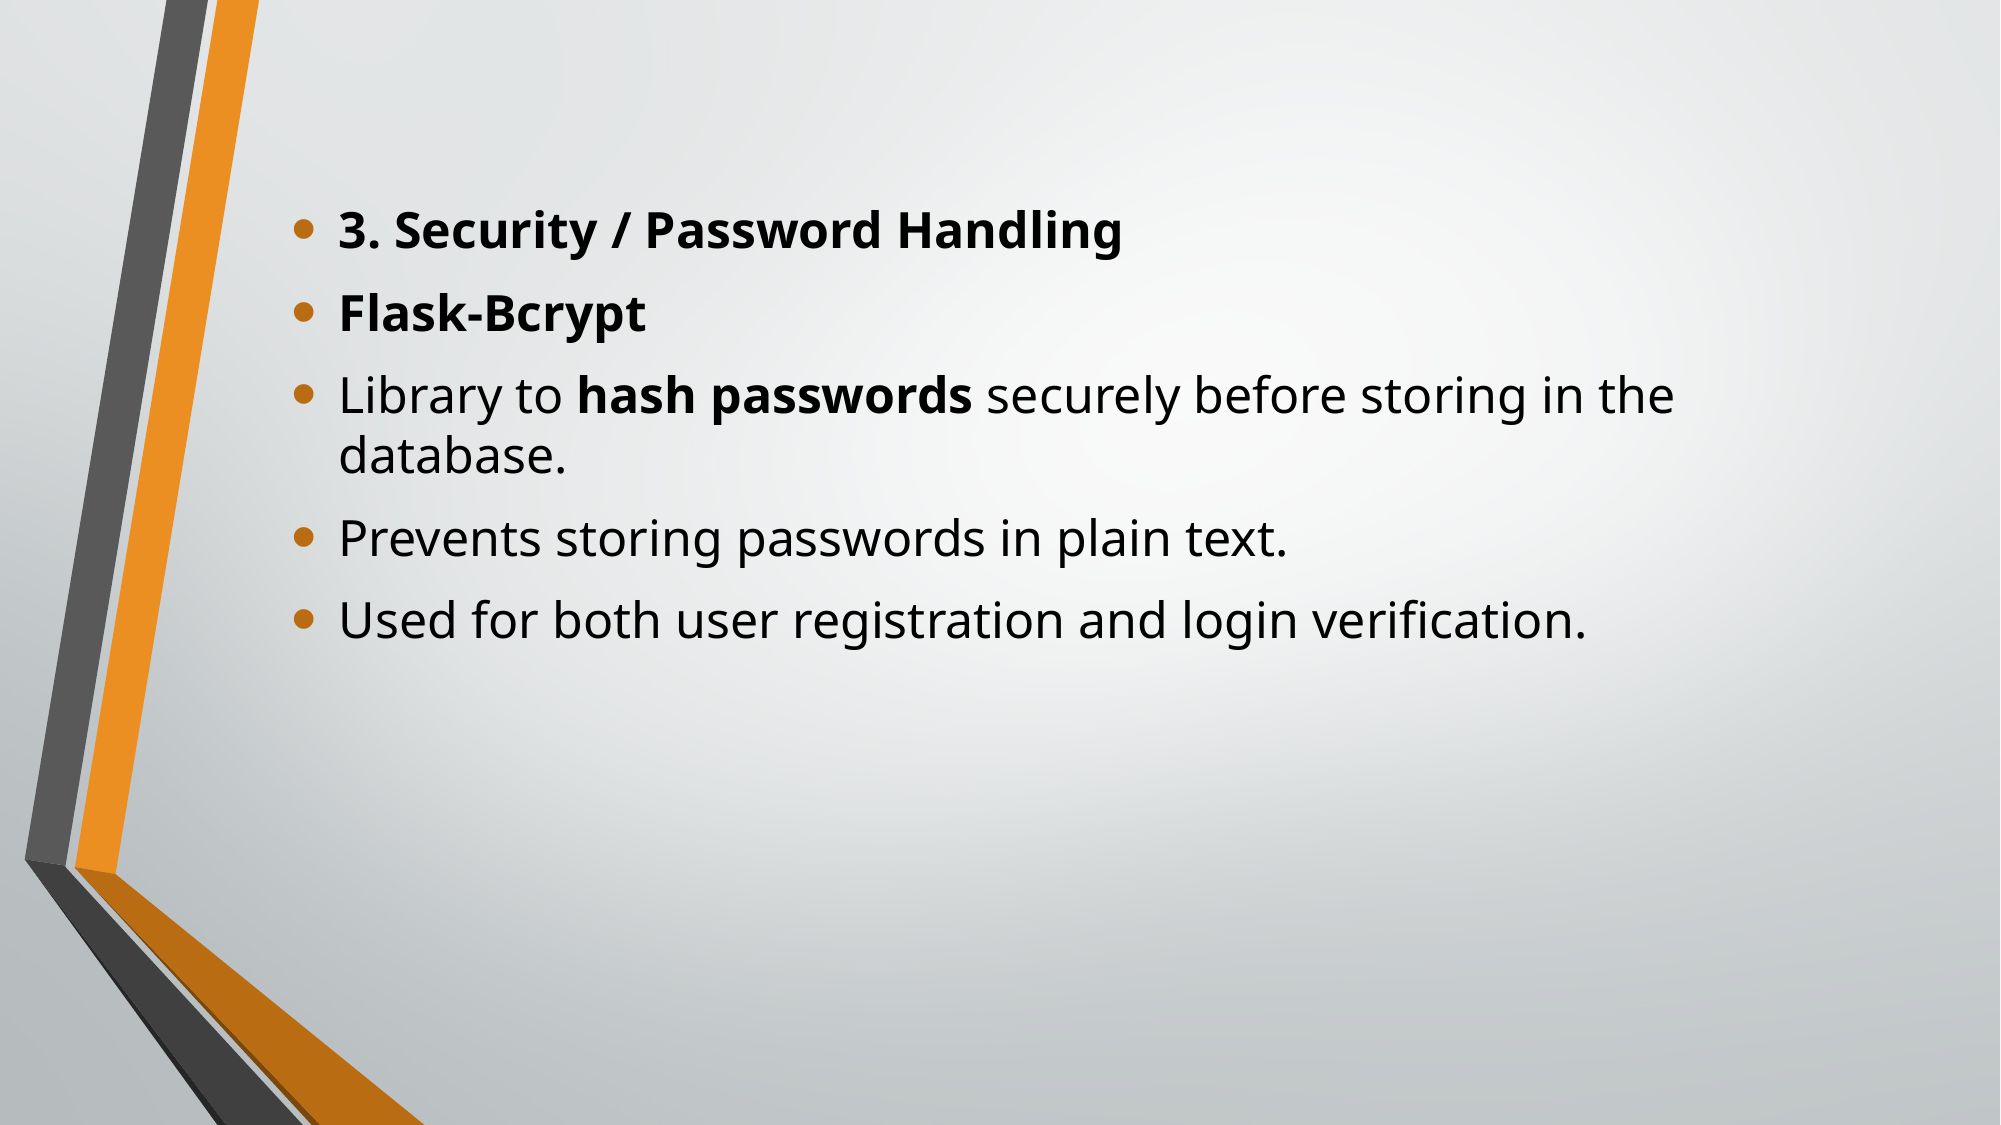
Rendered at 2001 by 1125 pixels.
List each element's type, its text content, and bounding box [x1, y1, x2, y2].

list 3. Security / Password Handling Flask-Bcrypt Library to hash passwords securely before storing in the database. Prevents storing passwords in plain text. Used for both user registration and login verification. [276, 208, 1921, 722]
